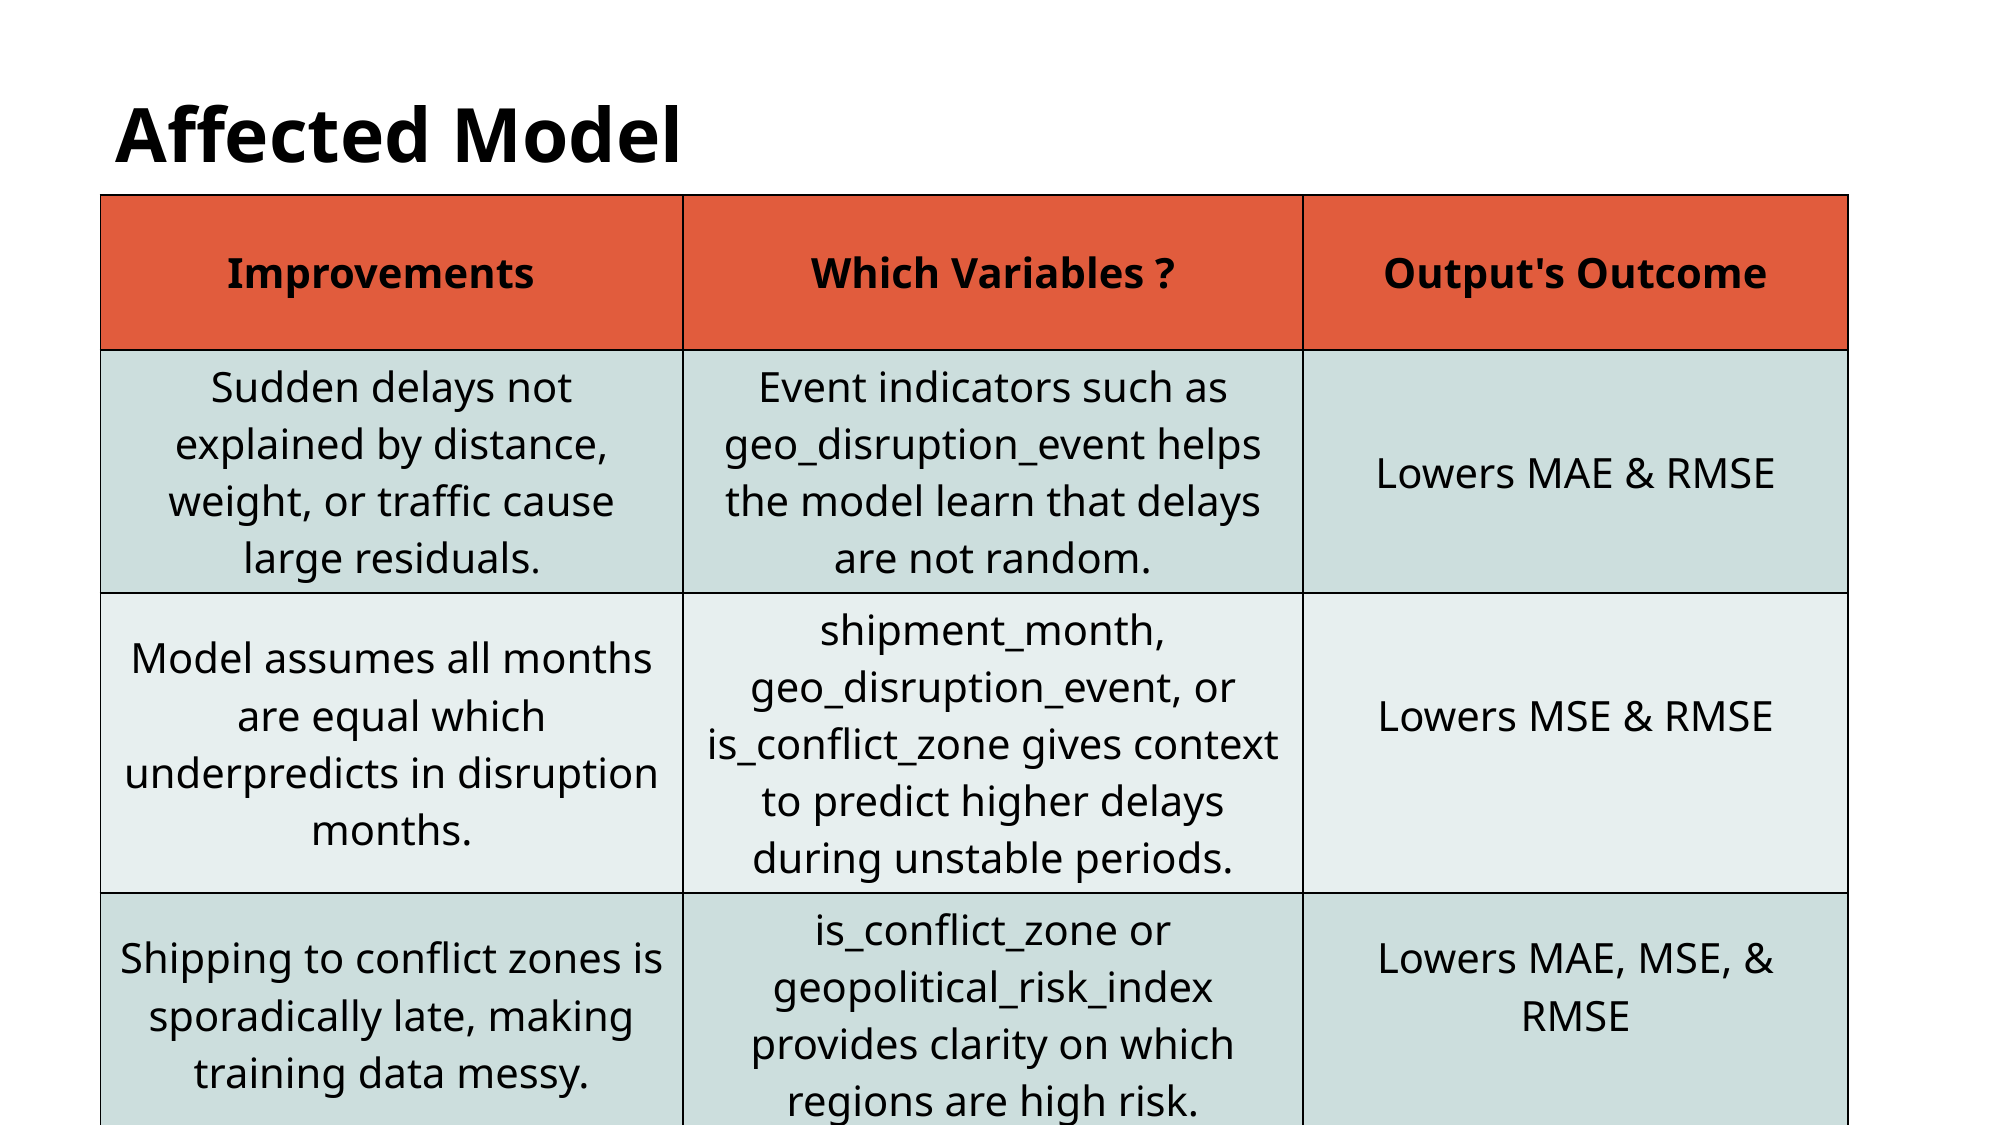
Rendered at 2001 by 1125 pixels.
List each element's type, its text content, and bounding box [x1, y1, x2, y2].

table_cell is_conflict_zone or geopolitical_risk_index provides clarity on which regions are high risk. [684, 894, 1302, 1125]
table_cell Shipping to conflict zones is sporadically late, making training data messy. [101, 894, 682, 1125]
table_header Which Variables ? [684, 196, 1302, 349]
table_cell Sudden delays not explained by distance, weight, or traffic cause large residuals. [101, 351, 682, 592]
table_header Output's Outcome [1304, 196, 1847, 349]
table_cell Event indicators such as geo_disruption_event helps the model learn that delays are not random. [684, 351, 1302, 592]
table_cell shipment_month, geo_disruption_event, or is_conflict_zone gives context to predict higher delays during unstable periods. [684, 594, 1302, 892]
table_cell Model assumes all months are equal which underpredicts in disruption months. [101, 594, 682, 892]
table_header Improvements [101, 196, 682, 349]
table_cell Lowers MAE & RMSE [1304, 351, 1847, 592]
table_cell Lowers MAE, MSE, & RMSE [1304, 894, 1847, 1125]
title Affected Model [100, 90, 1849, 194]
table_cell Lowers MSE & RMSE [1304, 594, 1847, 892]
